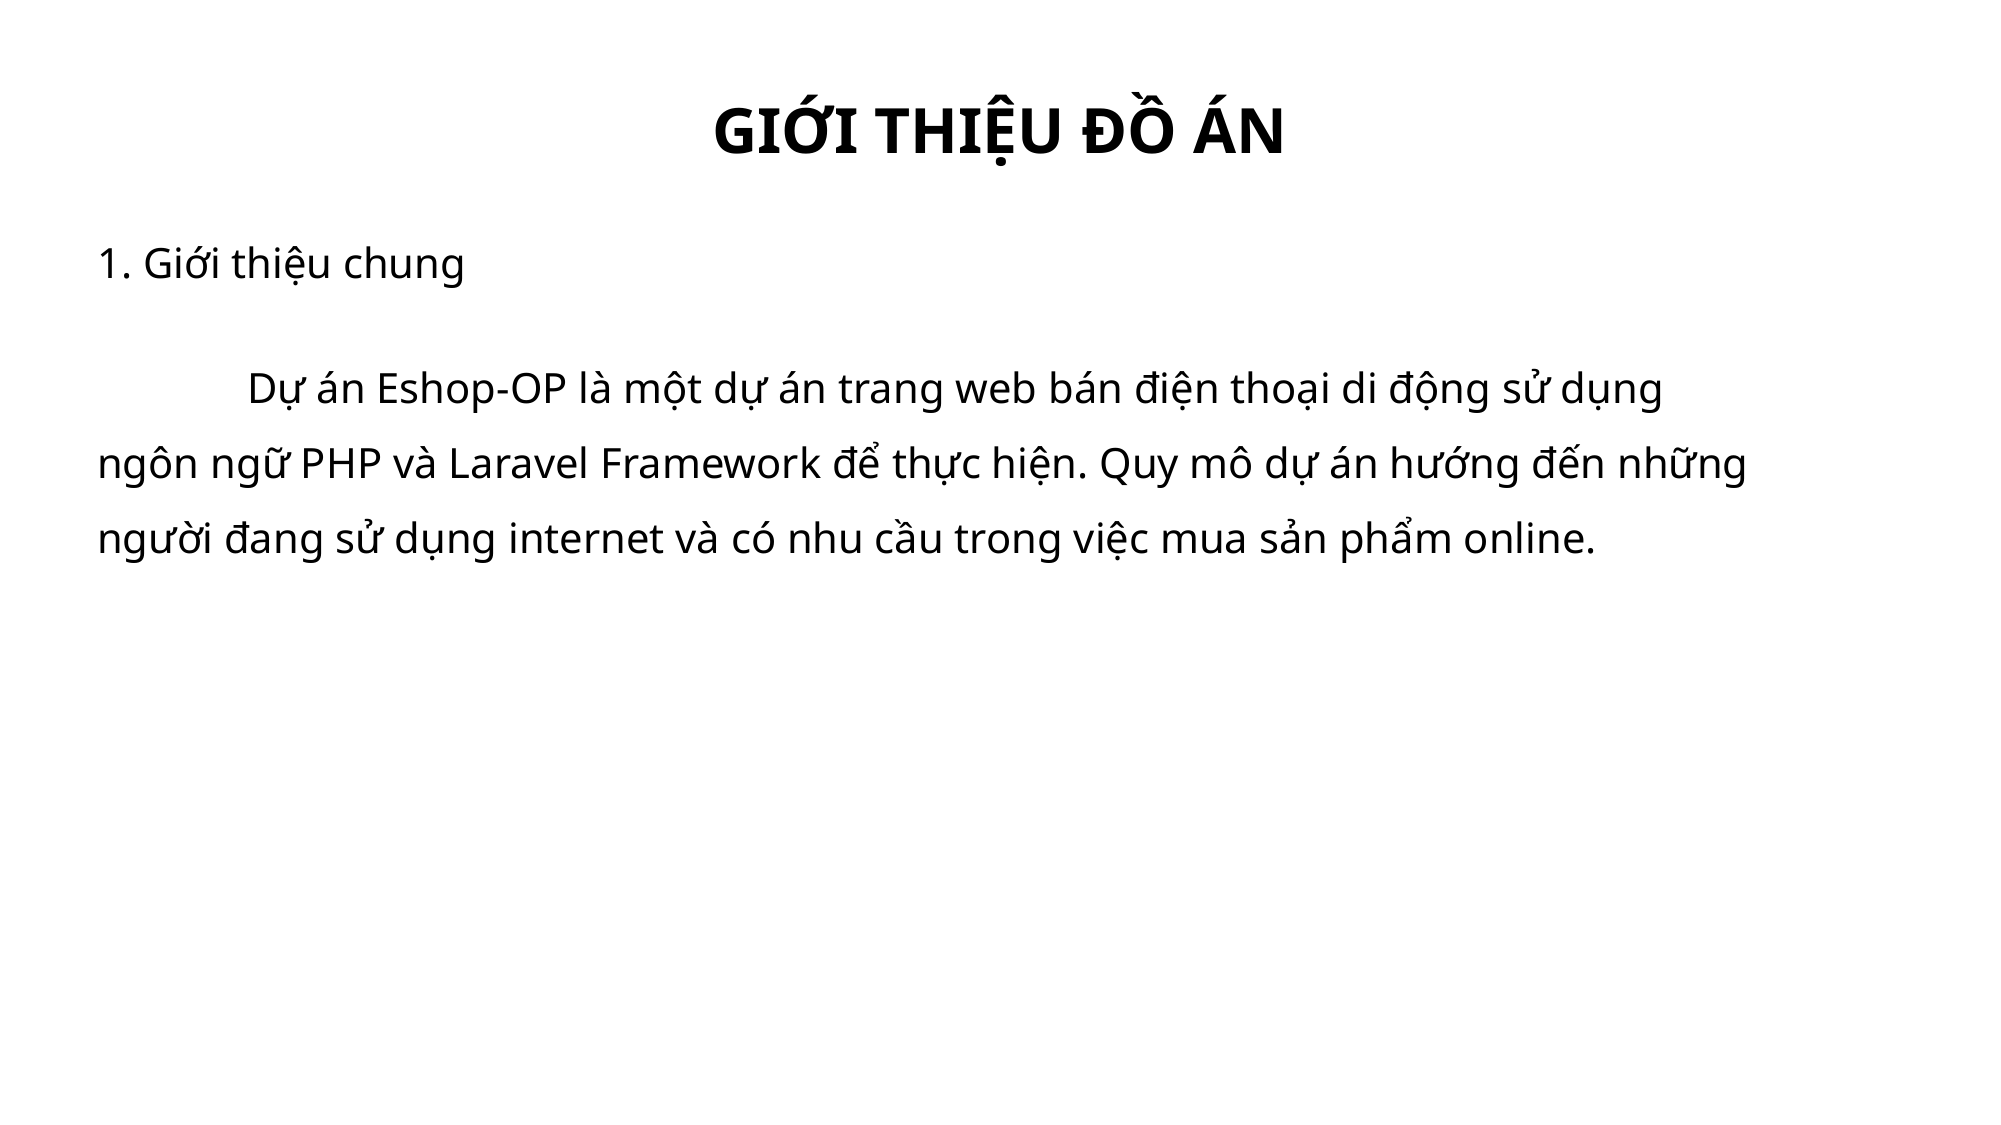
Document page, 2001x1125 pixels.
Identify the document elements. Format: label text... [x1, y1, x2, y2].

text_box GIỚI THIỆU ĐỒ ÁN [524, 83, 1476, 173]
text_box Dự án Eshop-OP là một dự án trang web bán điện thoại di động sử dụng ngôn ngữ PHP và Laravel Framework để thực hiện. Quy mô dự án hướng đến những người đang sử dụng internet và có nhu cầu trong việc mua sản phẩm online. [82, 329, 1770, 570]
text_box 1. Giới thiệu chung [82, 229, 1770, 294]
